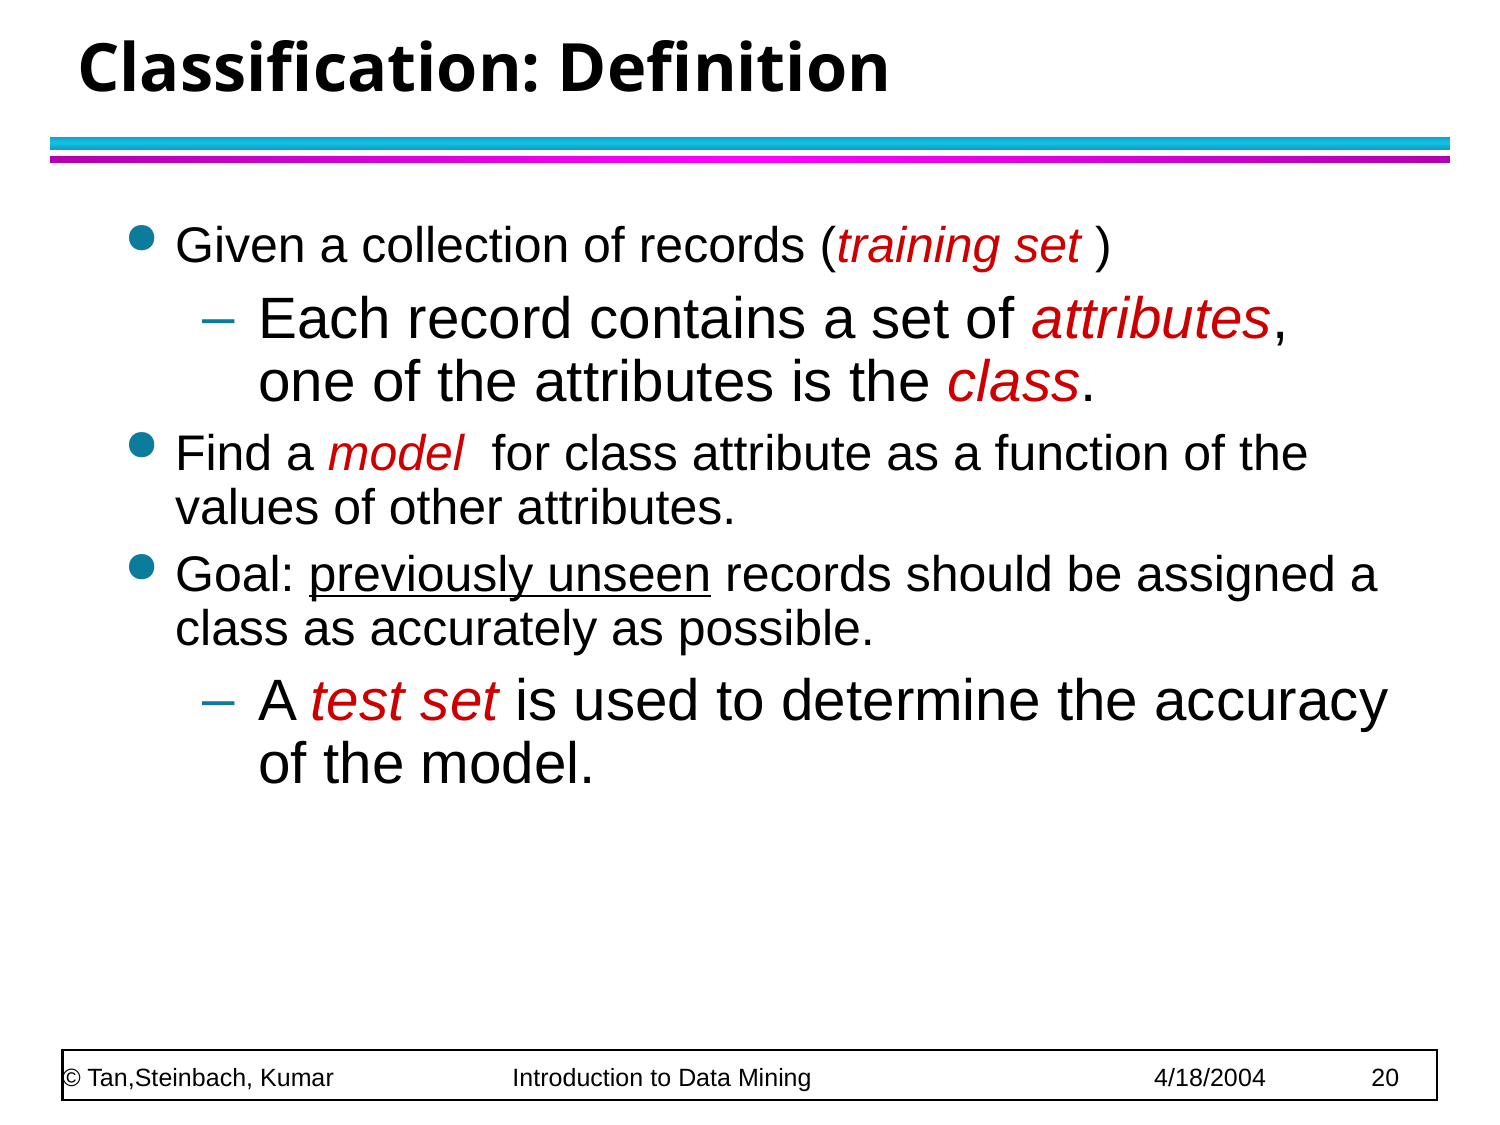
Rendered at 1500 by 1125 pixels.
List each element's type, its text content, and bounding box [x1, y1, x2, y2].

title Classification: Definition [61, 24, 1422, 113]
list Given a collection of records (training set ) Each record contains a set of attributes, one of the attributes is the class. Find a model for class attribute as a function of the values of other attributes. Goal: previously unseen records should be assigned a class as accurately as possible. A test set is used to determine the accuracy of the model. [111, 211, 1413, 938]
